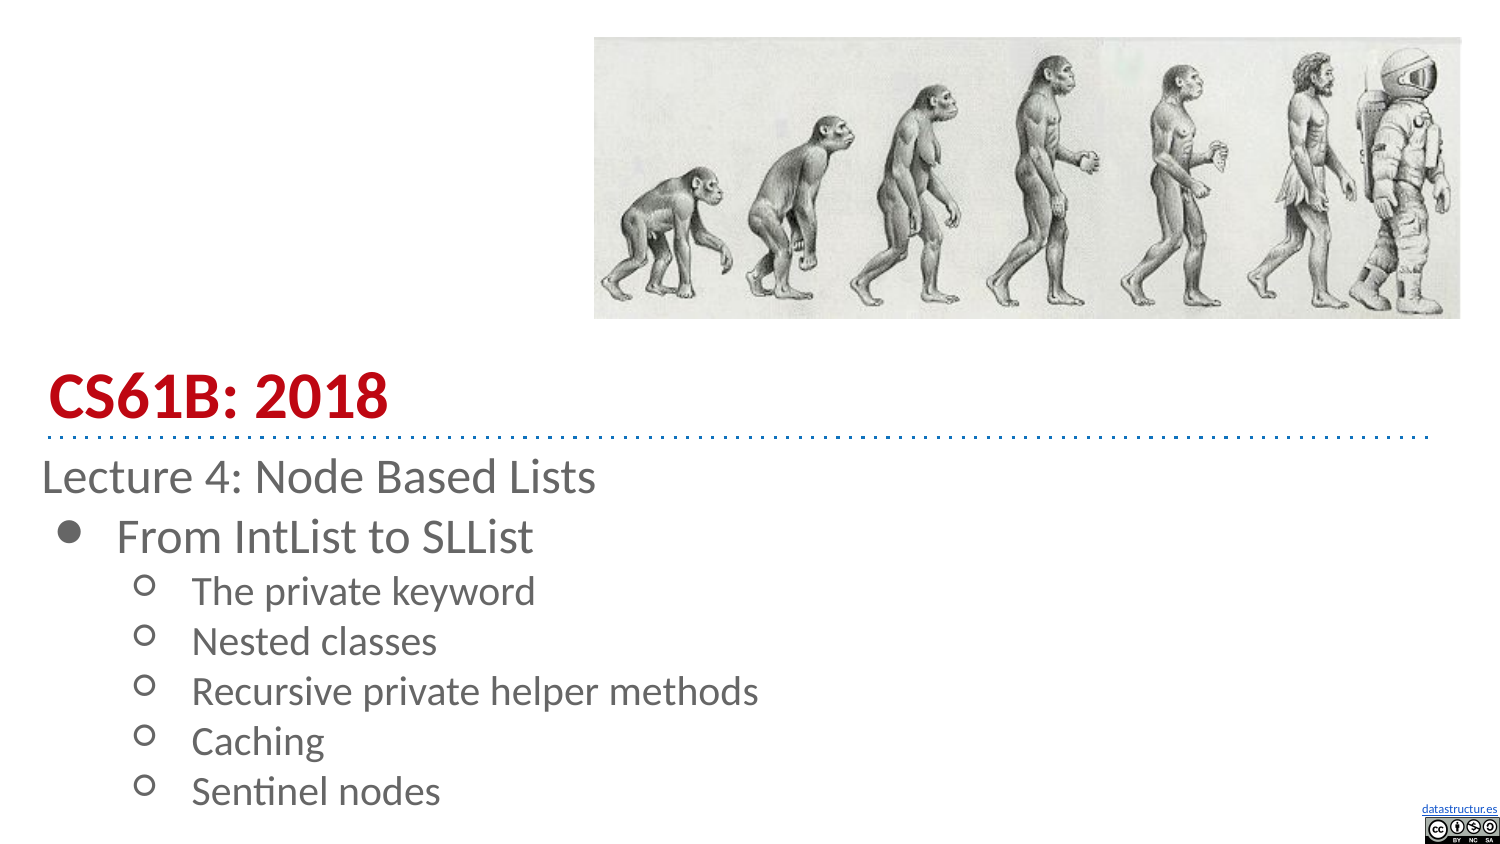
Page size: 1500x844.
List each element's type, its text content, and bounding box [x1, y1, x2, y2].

title CS61B: 2018 [34, 271, 889, 428]
subtitle Lecture 4: Node Based Lists From IntList to SLList The private keyword Nested classes Recursive private helper methods Caching Sentinel nodes [26, 428, 1449, 819]
picture [594, 36, 1463, 319]
picture [1425, 817, 1500, 844]
